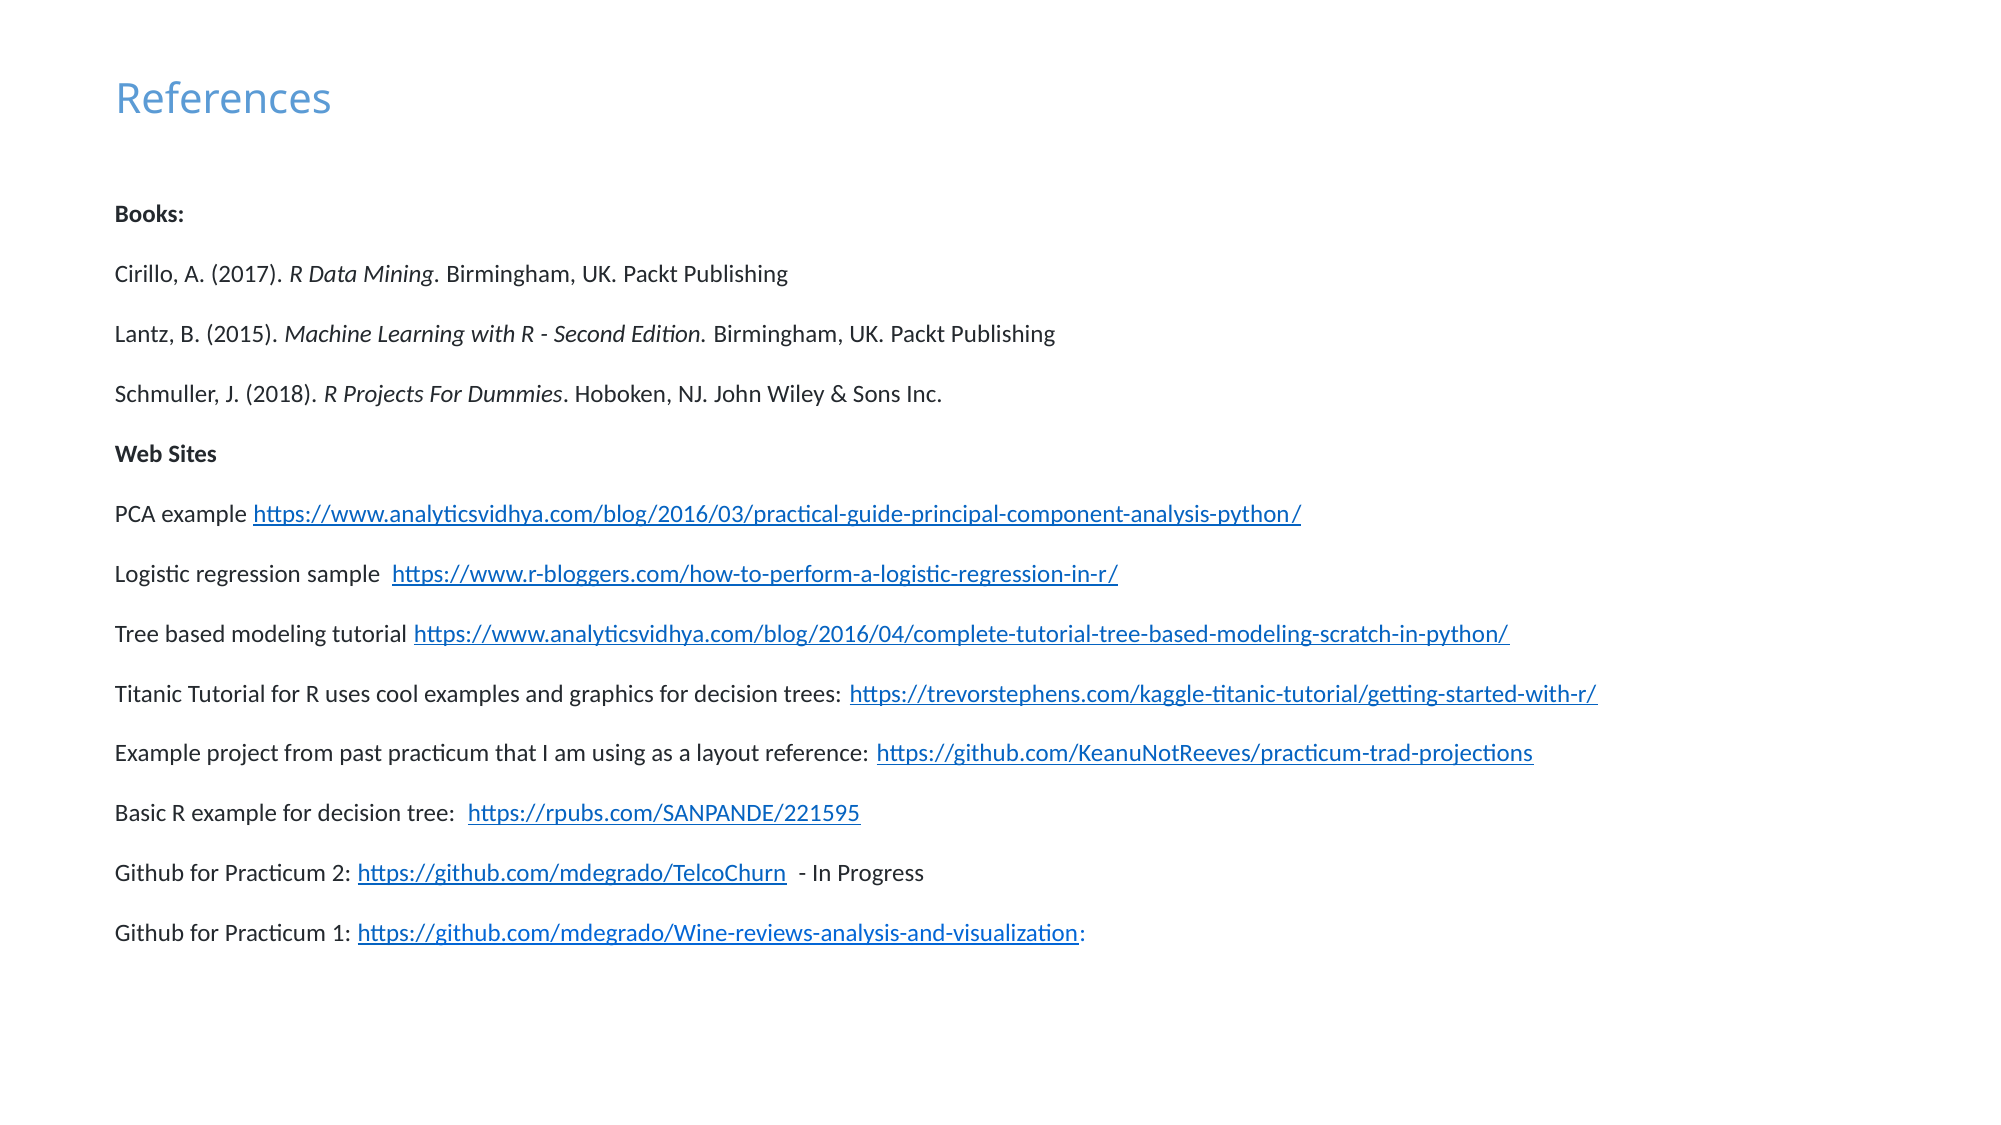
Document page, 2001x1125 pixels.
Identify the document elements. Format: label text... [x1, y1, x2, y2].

text_box Books: Cirillo, A. (2017). R Data Mining. Birmingham, UK. Packt Publishing Lantz, B. (2015). Machine Learning with R - Second Edition. Birmingham, UK. Packt Publishing Schmuller, J. (2018). R Projects For Dummies. Hoboken, NJ. John Wiley & Sons Inc. Web Sites PCA example https://www.analyticsvidhya.com/blog/2016/03/practical-guide-principal-component-analysis-python/ Logistic regression sample https://www.r-bloggers.com/how-to-perform-a-logistic-regression-in-r/ Tree based modeling tutorial https://www.analyticsvidhya.com/blog/2016/04/complete-tutorial-tree-based-modeling-scratch-in-python/ Titanic Tutorial for R uses cool examples and graphics for decision trees: https://trevorstephens.com/kaggle-titanic-tutorial/getting-started-with-r/ Example project from past practicum that I am using as a layout reference: https://github.com/KeanuNotReeves/practicum-trad-projections Basic R example for decision tree: https://rpubs.com/SANPANDE/221595 Github for Practicum 2: https://github.com/mdegrado/TelcoChurn - In Progress Github for Practicum 1: https://github.com/mdegrado/Wine-reviews-analysis-and-visualization: [100, 190, 1933, 954]
title References [100, 69, 1901, 131]
